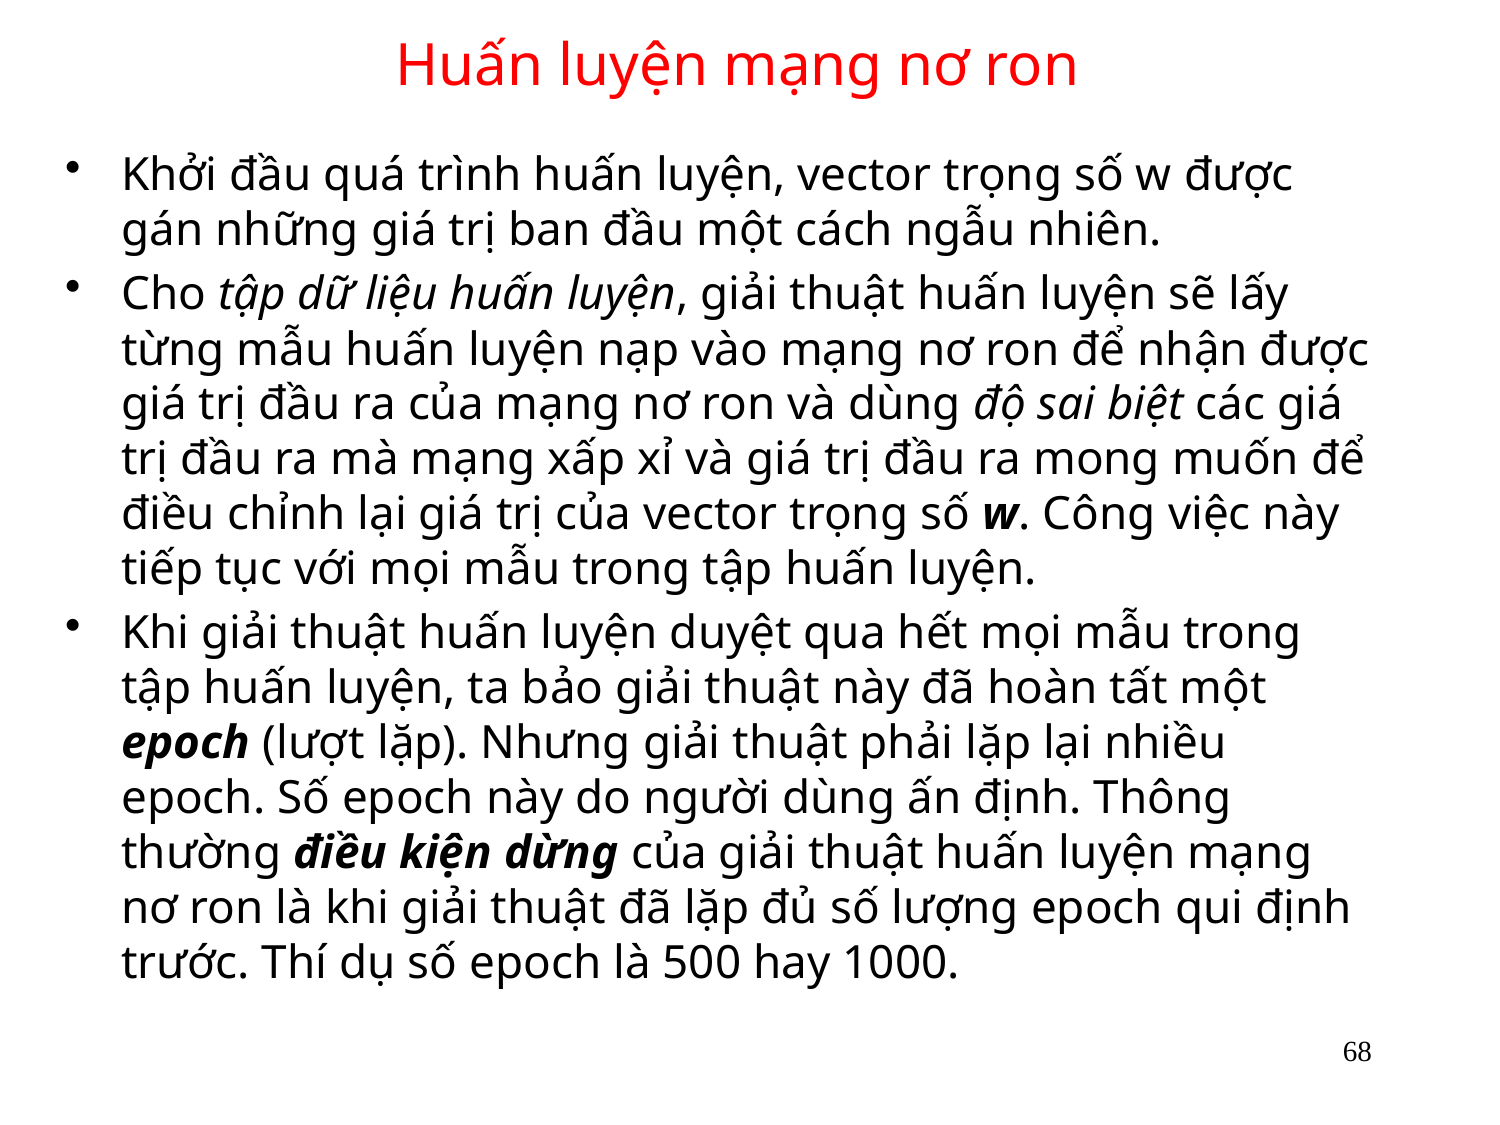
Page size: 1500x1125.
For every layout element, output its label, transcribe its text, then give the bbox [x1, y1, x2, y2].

slide_number 68 [1074, 1025, 1388, 1100]
list Khởi đầu quá trình huấn luyện, vector trọng số w được gán những giá trị ban đầu một cách ngẫu nhiên. Cho tập dữ liệu huấn luyện, giải thuật huấn luyện sẽ lấy từng mẫu huấn luyện nạp vào mạng nơ ron để nhận được giá trị đầu ra của mạng nơ ron và dùng độ sai biệt các giá trị đầu ra mà mạng xấp xỉ và giá trị đầu ra mong muốn để điều chỉnh lại giá trị của vector trọng số w. Công việc này tiếp tục với mọi mẫu trong tập huấn luyện. Khi giải thuật huấn luyện duyệt qua hết mọi mẫu trong tập huấn luyện, ta bảo giải thuật này đã hoàn tất một epoch (lượt lặp). Nhưng giải thuật phải lặp lại nhiều epoch. Số epoch này do người dùng ấn định. Thông thường điều kiện dừng của giải thuật huấn luyện mạng nơ ron là khi giải thuật đã lặp đủ số lượng epoch qui định trước. Thí dụ số epoch là 500 hay 1000. [50, 137, 1388, 1000]
title Huấn luyện mạng nơ ron [99, 24, 1375, 100]
